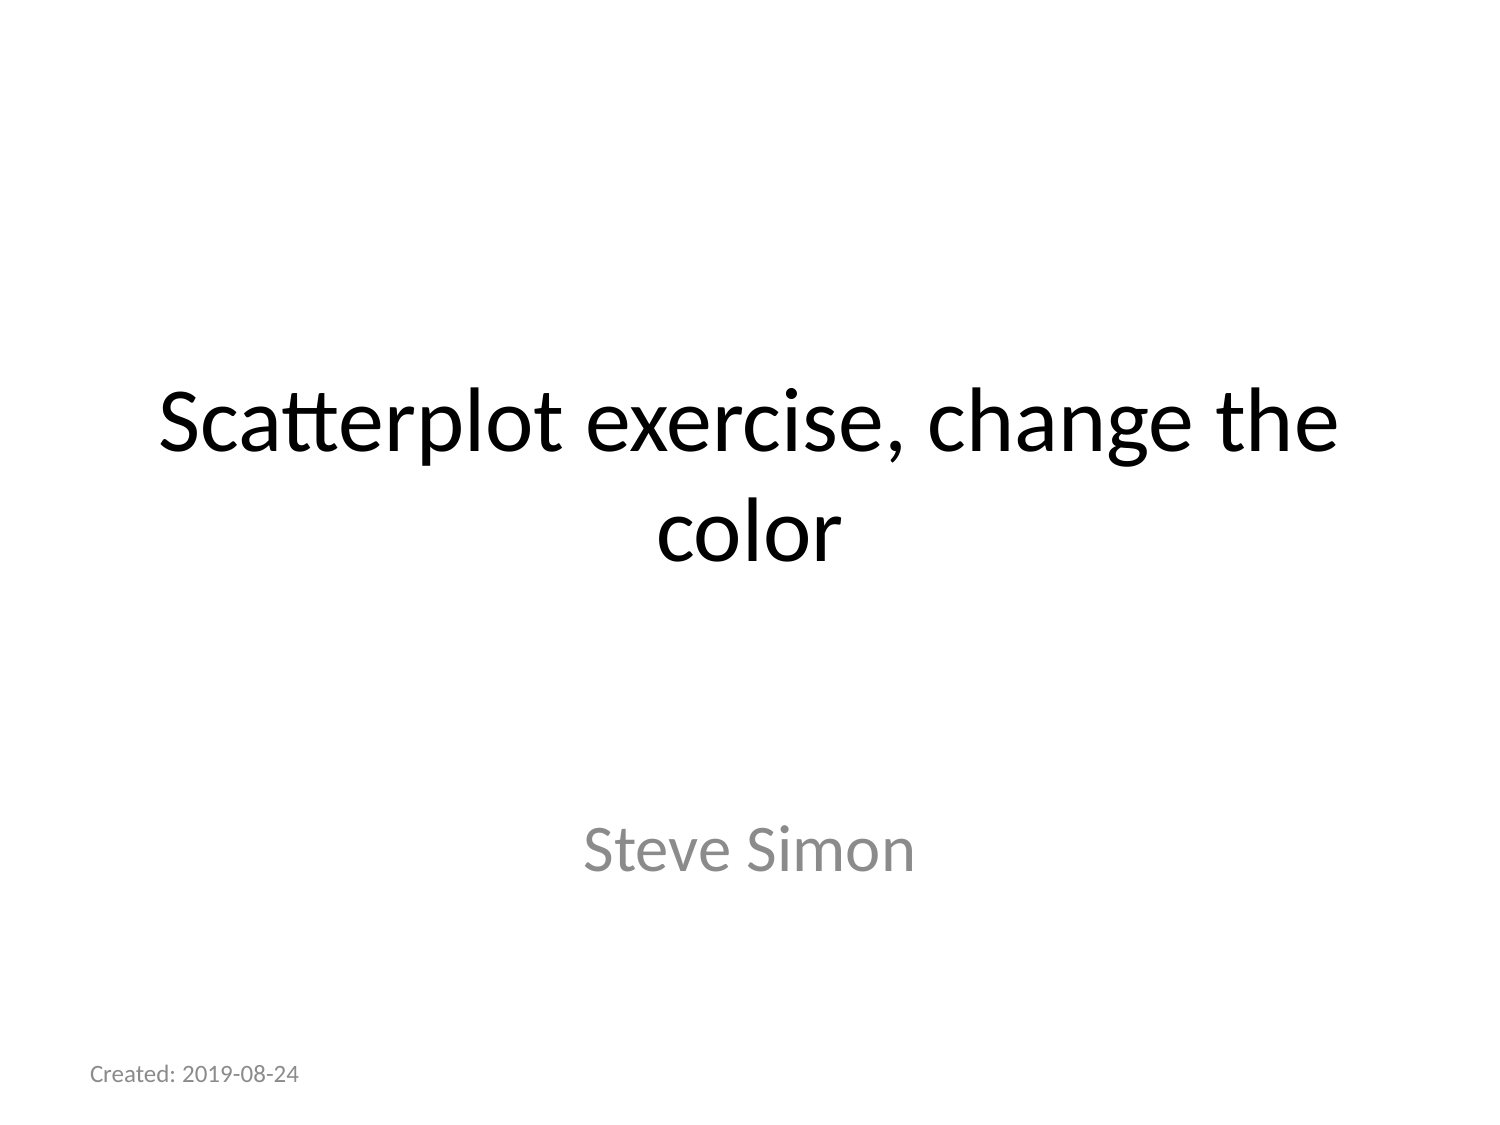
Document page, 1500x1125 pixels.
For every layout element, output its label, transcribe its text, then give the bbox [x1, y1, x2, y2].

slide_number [75, 1042, 425, 1103]
subtitle Steve Simon [225, 637, 1275, 925]
title Scatterplot exercise, change the color [112, 349, 1388, 591]
